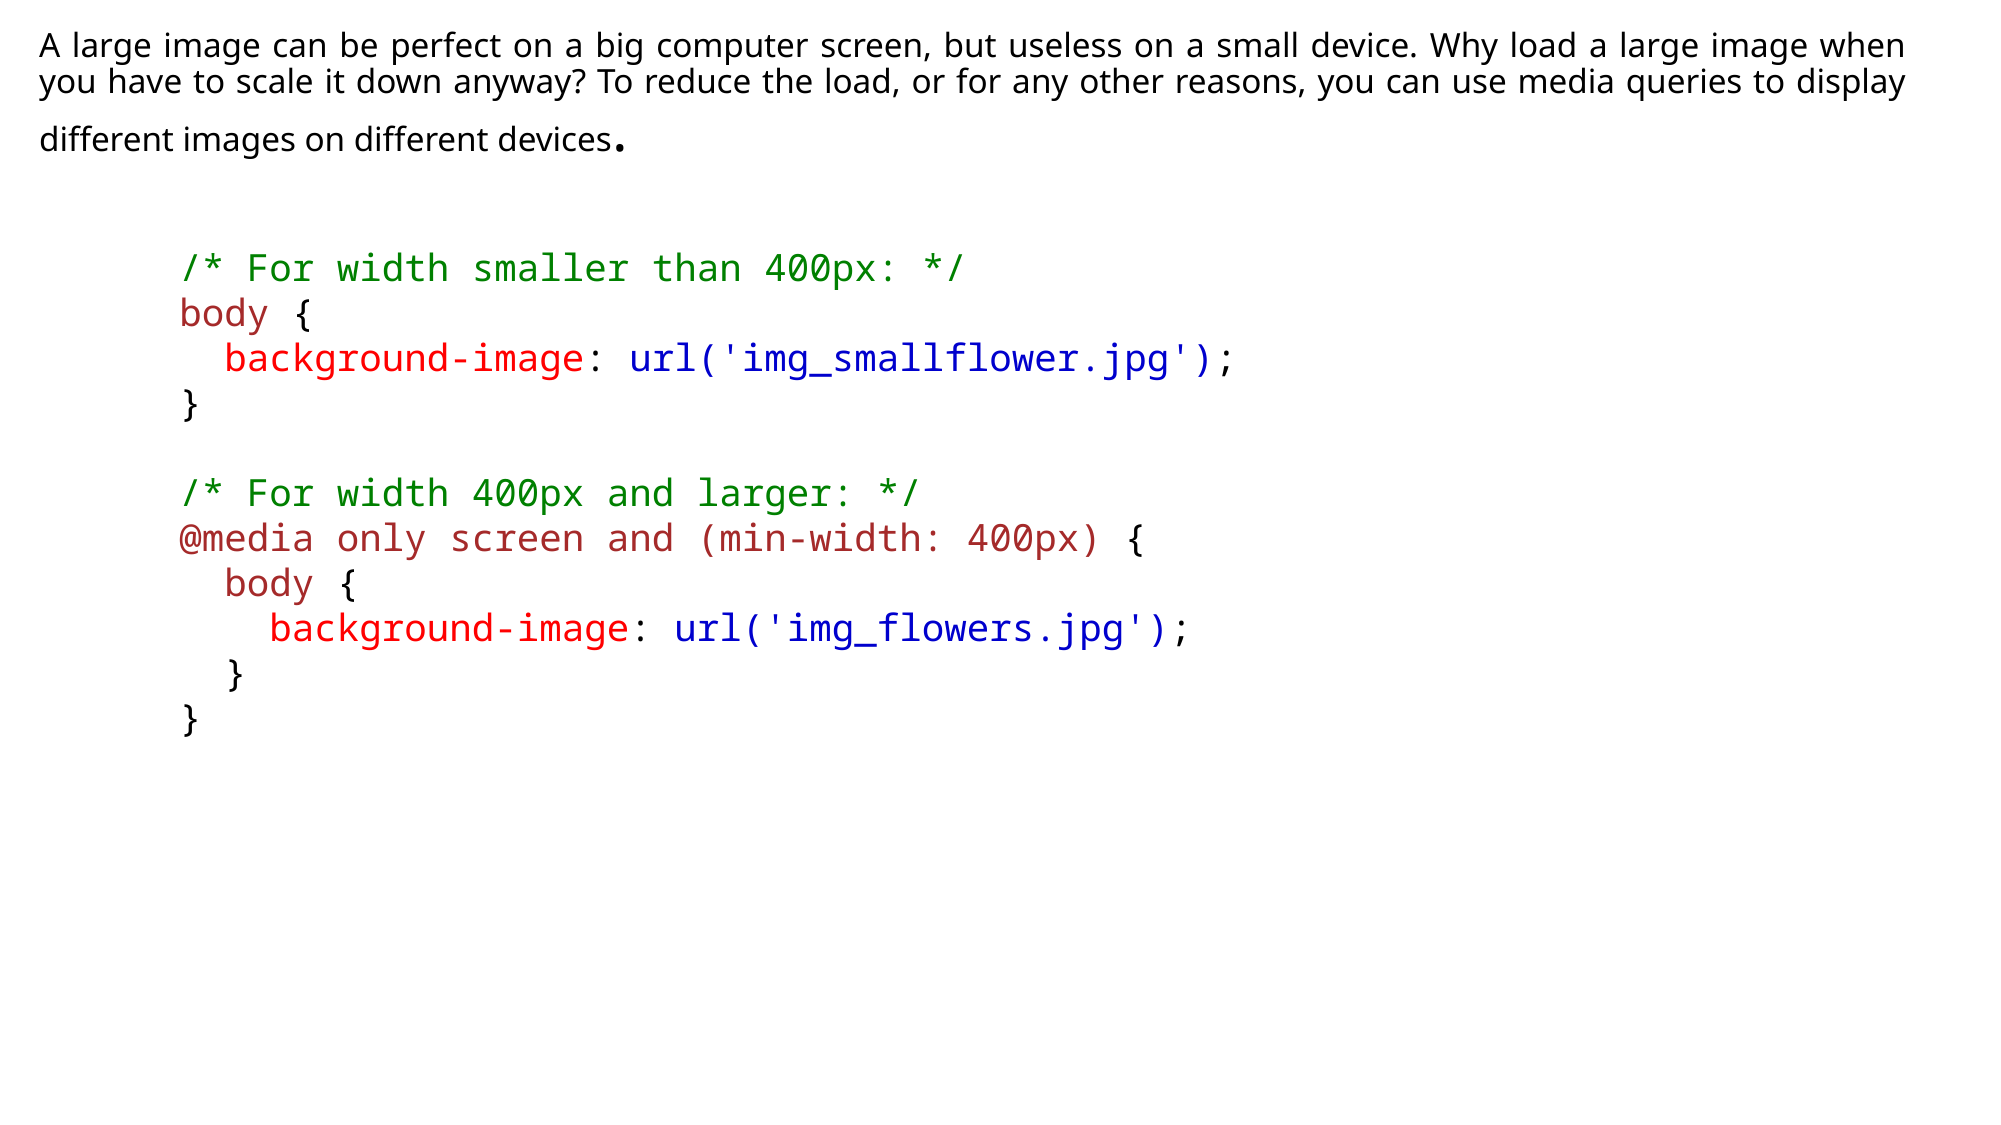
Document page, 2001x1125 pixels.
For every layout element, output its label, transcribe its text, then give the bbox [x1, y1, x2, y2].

list A large image can be perfect on a big computer screen, but useless on a small device. Why load a large image when you have to scale it down anyway? To reduce the load, or for any other reasons, you can use media queries to display different images on different devices. [24, 21, 1925, 736]
text_box /* For width smaller than 400px: */ body { background-image: url('img_smallflower.jpg'); } /* For width 400px and larger: */ @media only screen and (min-width: 400px) { body { background-image: url('img_flowers.jpg'); } } [164, 236, 1500, 837]
